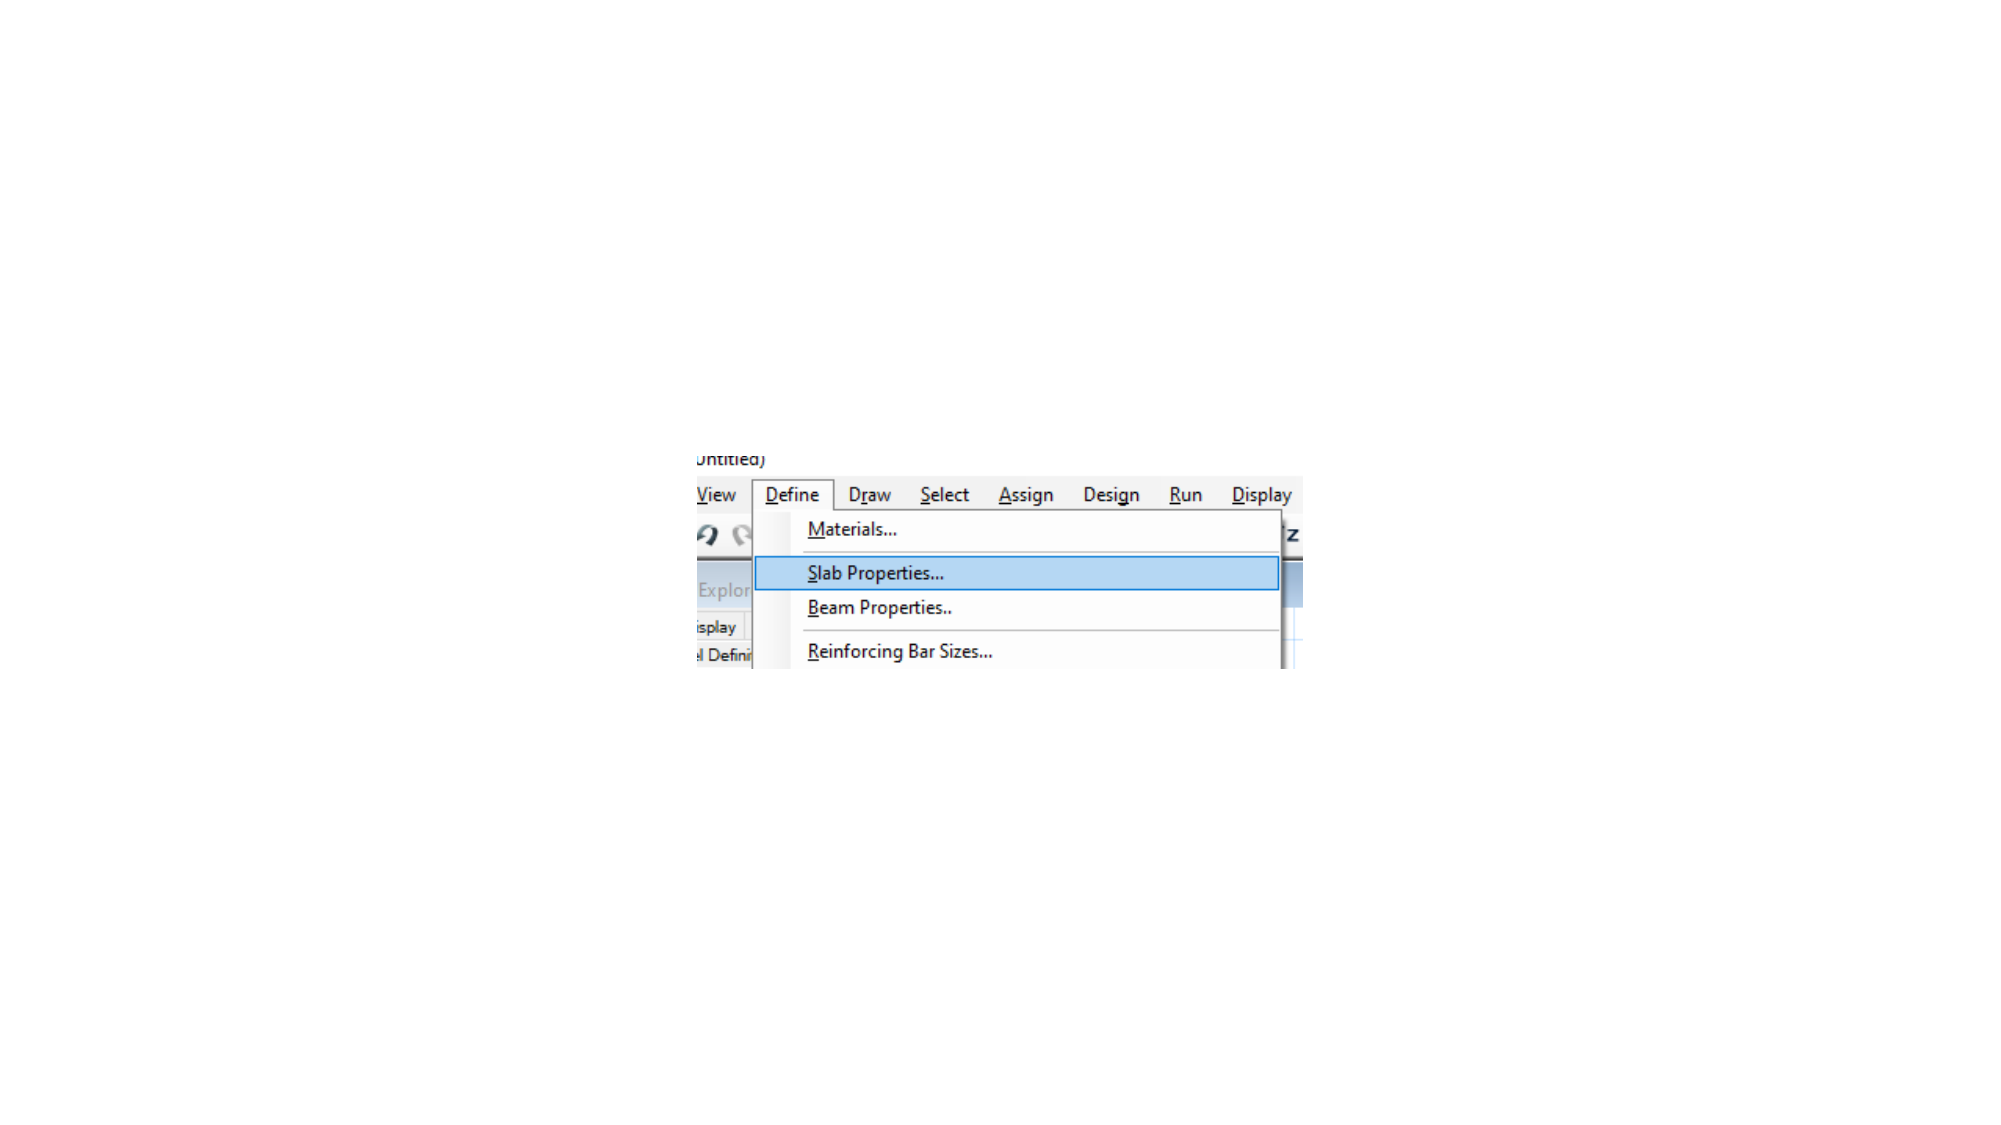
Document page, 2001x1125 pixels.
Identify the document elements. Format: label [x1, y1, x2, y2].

picture [697, 456, 1303, 669]
